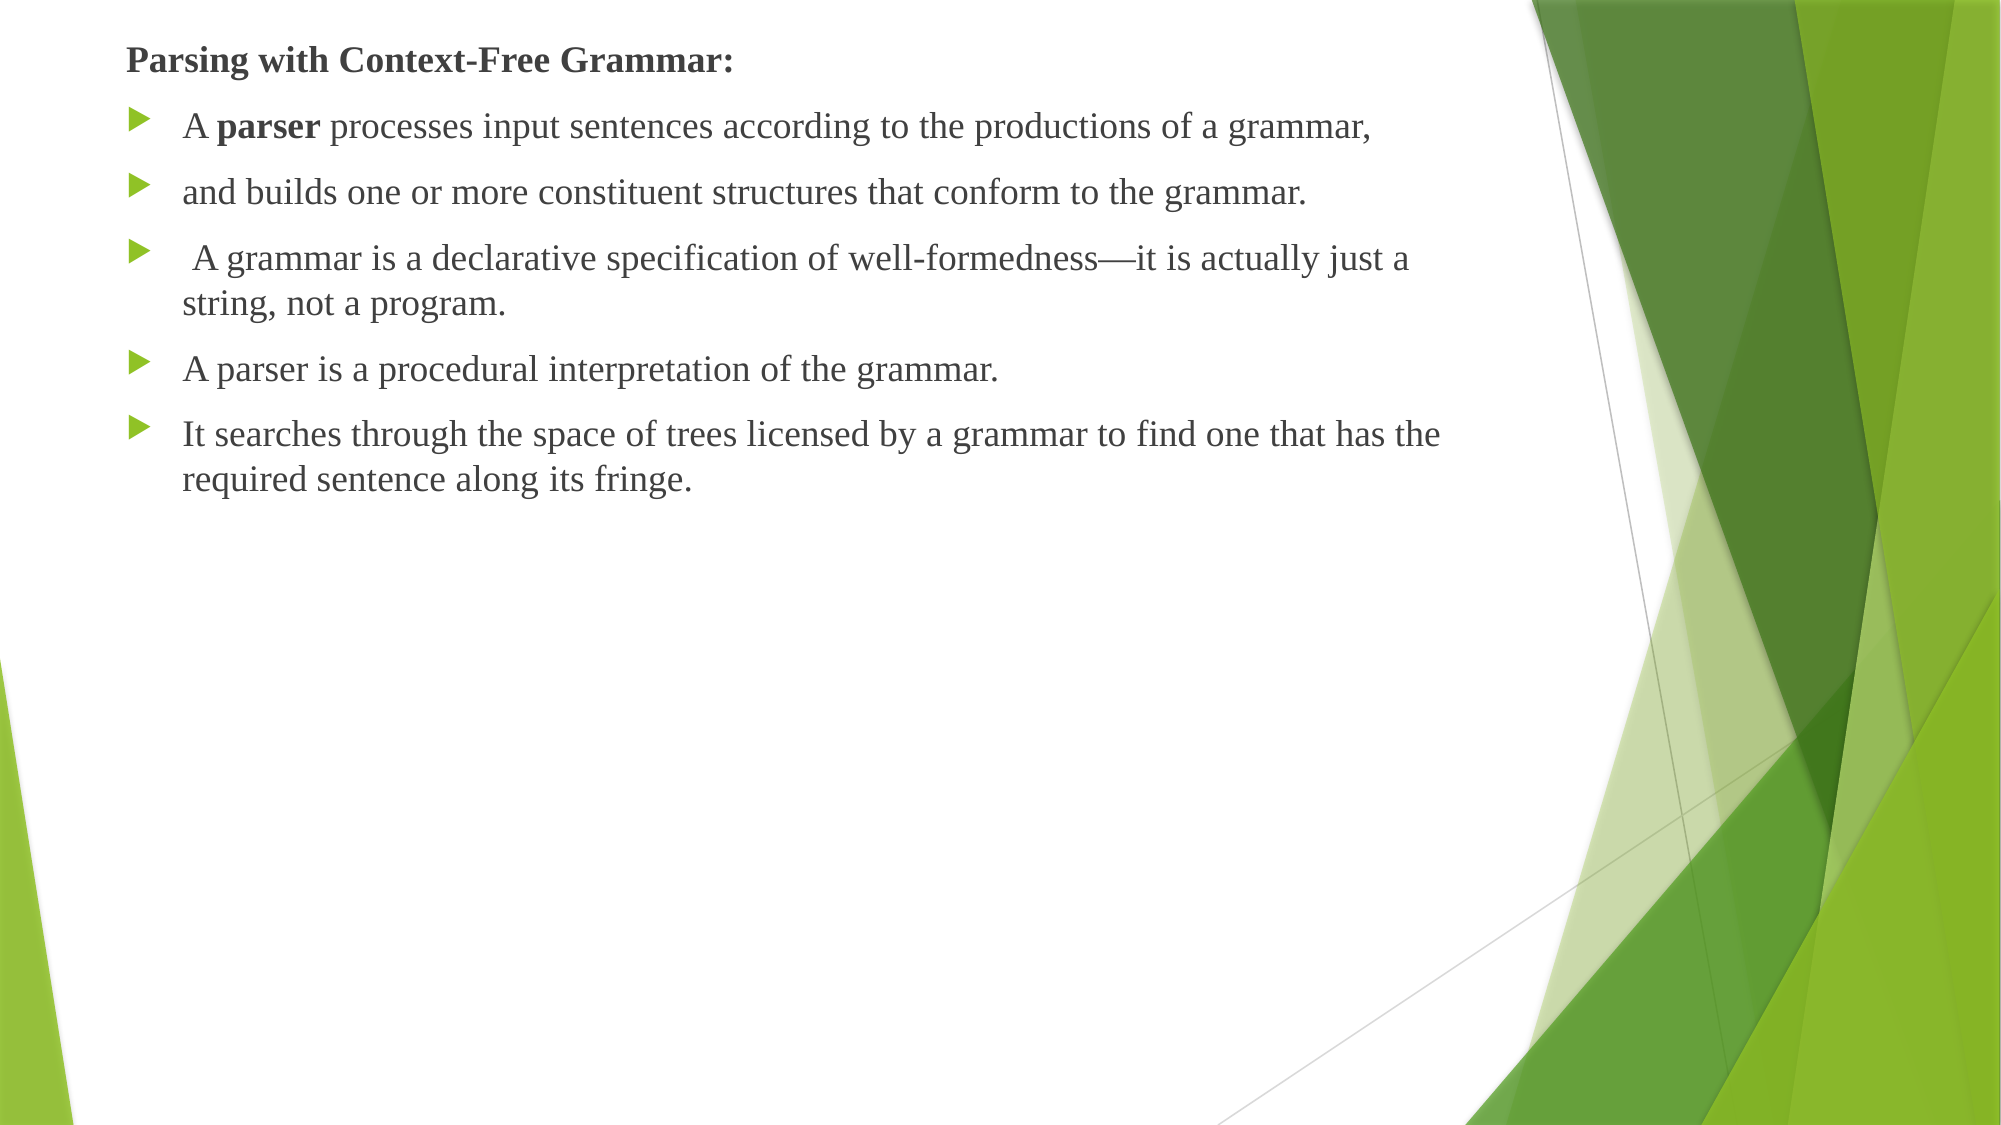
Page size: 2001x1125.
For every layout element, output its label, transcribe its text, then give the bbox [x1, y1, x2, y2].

list Parsing with Context-Free Grammar: A parser processes input sentences according to the productions of a grammar, and builds one or more constituent structures that conform to the grammar. A grammar is a declarative specification of well-formedness—it is actually just a string, not a program. A parser is a procedural interpretation of the grammar. It searches through the space of trees licensed by a grammar to find one that has the required sentence along its fringe. [111, 27, 1522, 992]
